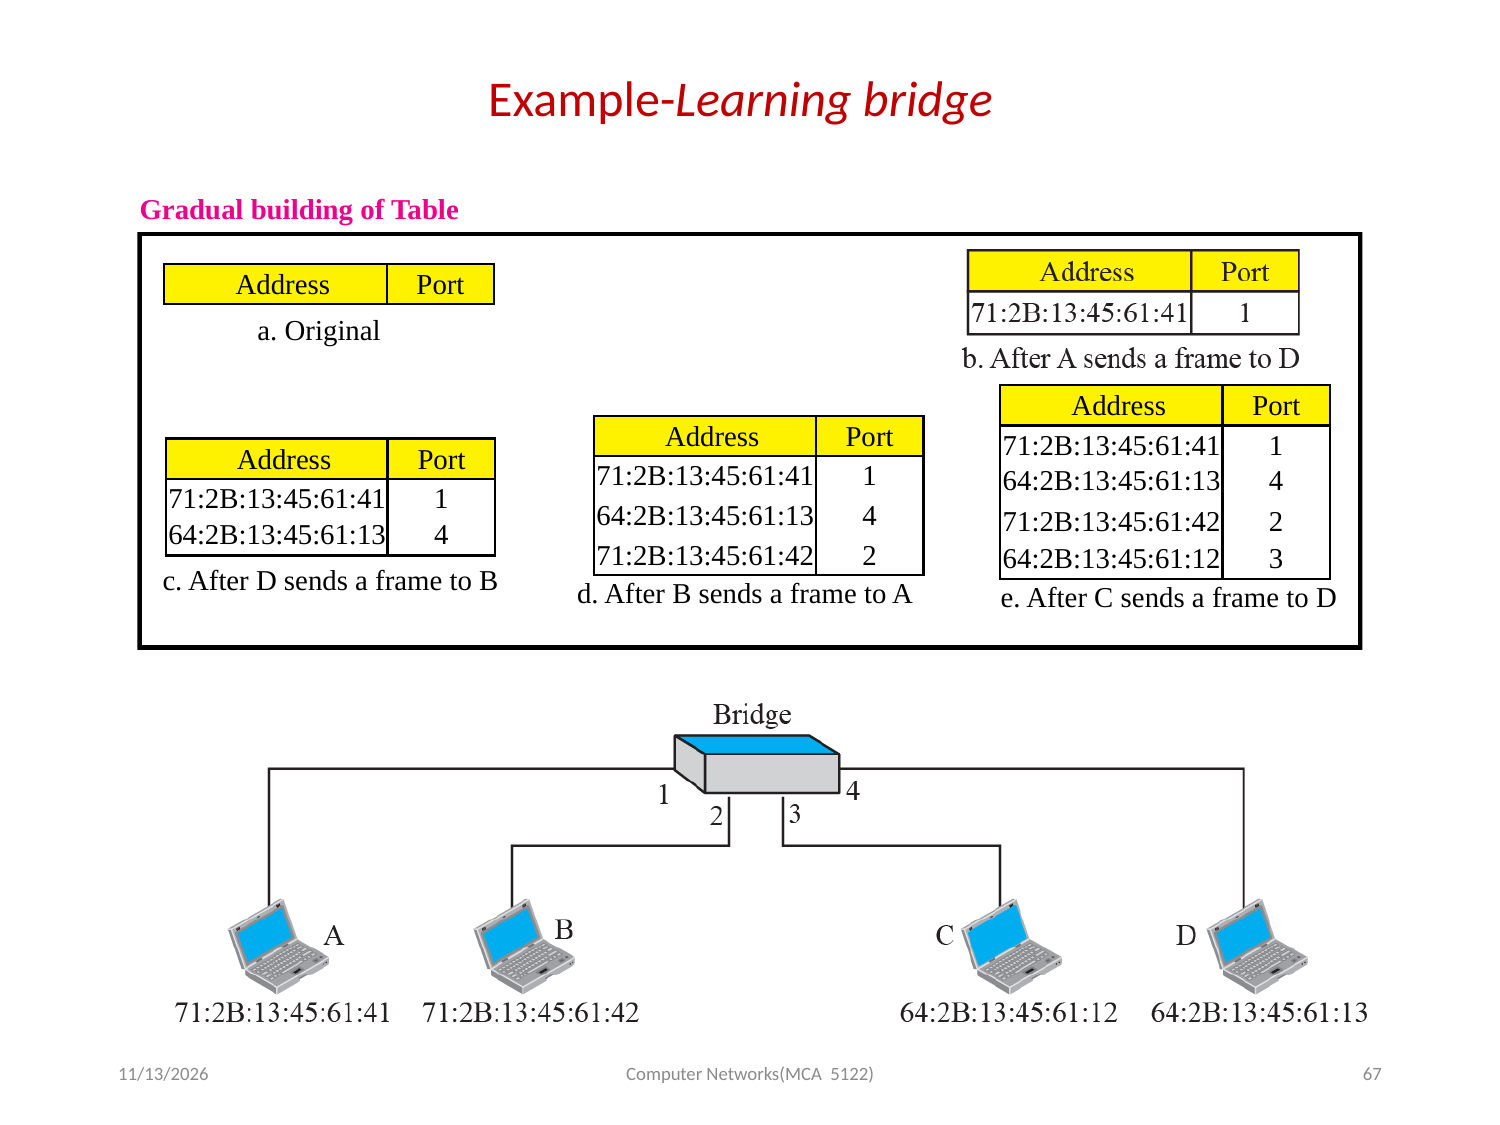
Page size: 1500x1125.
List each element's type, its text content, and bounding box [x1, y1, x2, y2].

text_box Example-Learning bridge [271, 59, 1210, 134]
slide_number 67 [1059, 1042, 1397, 1103]
picture [174, 699, 1369, 1030]
footer Computer Networks(MCA 5122) [496, 1042, 1004, 1103]
picture [137, 195, 1363, 650]
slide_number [103, 1042, 441, 1103]
